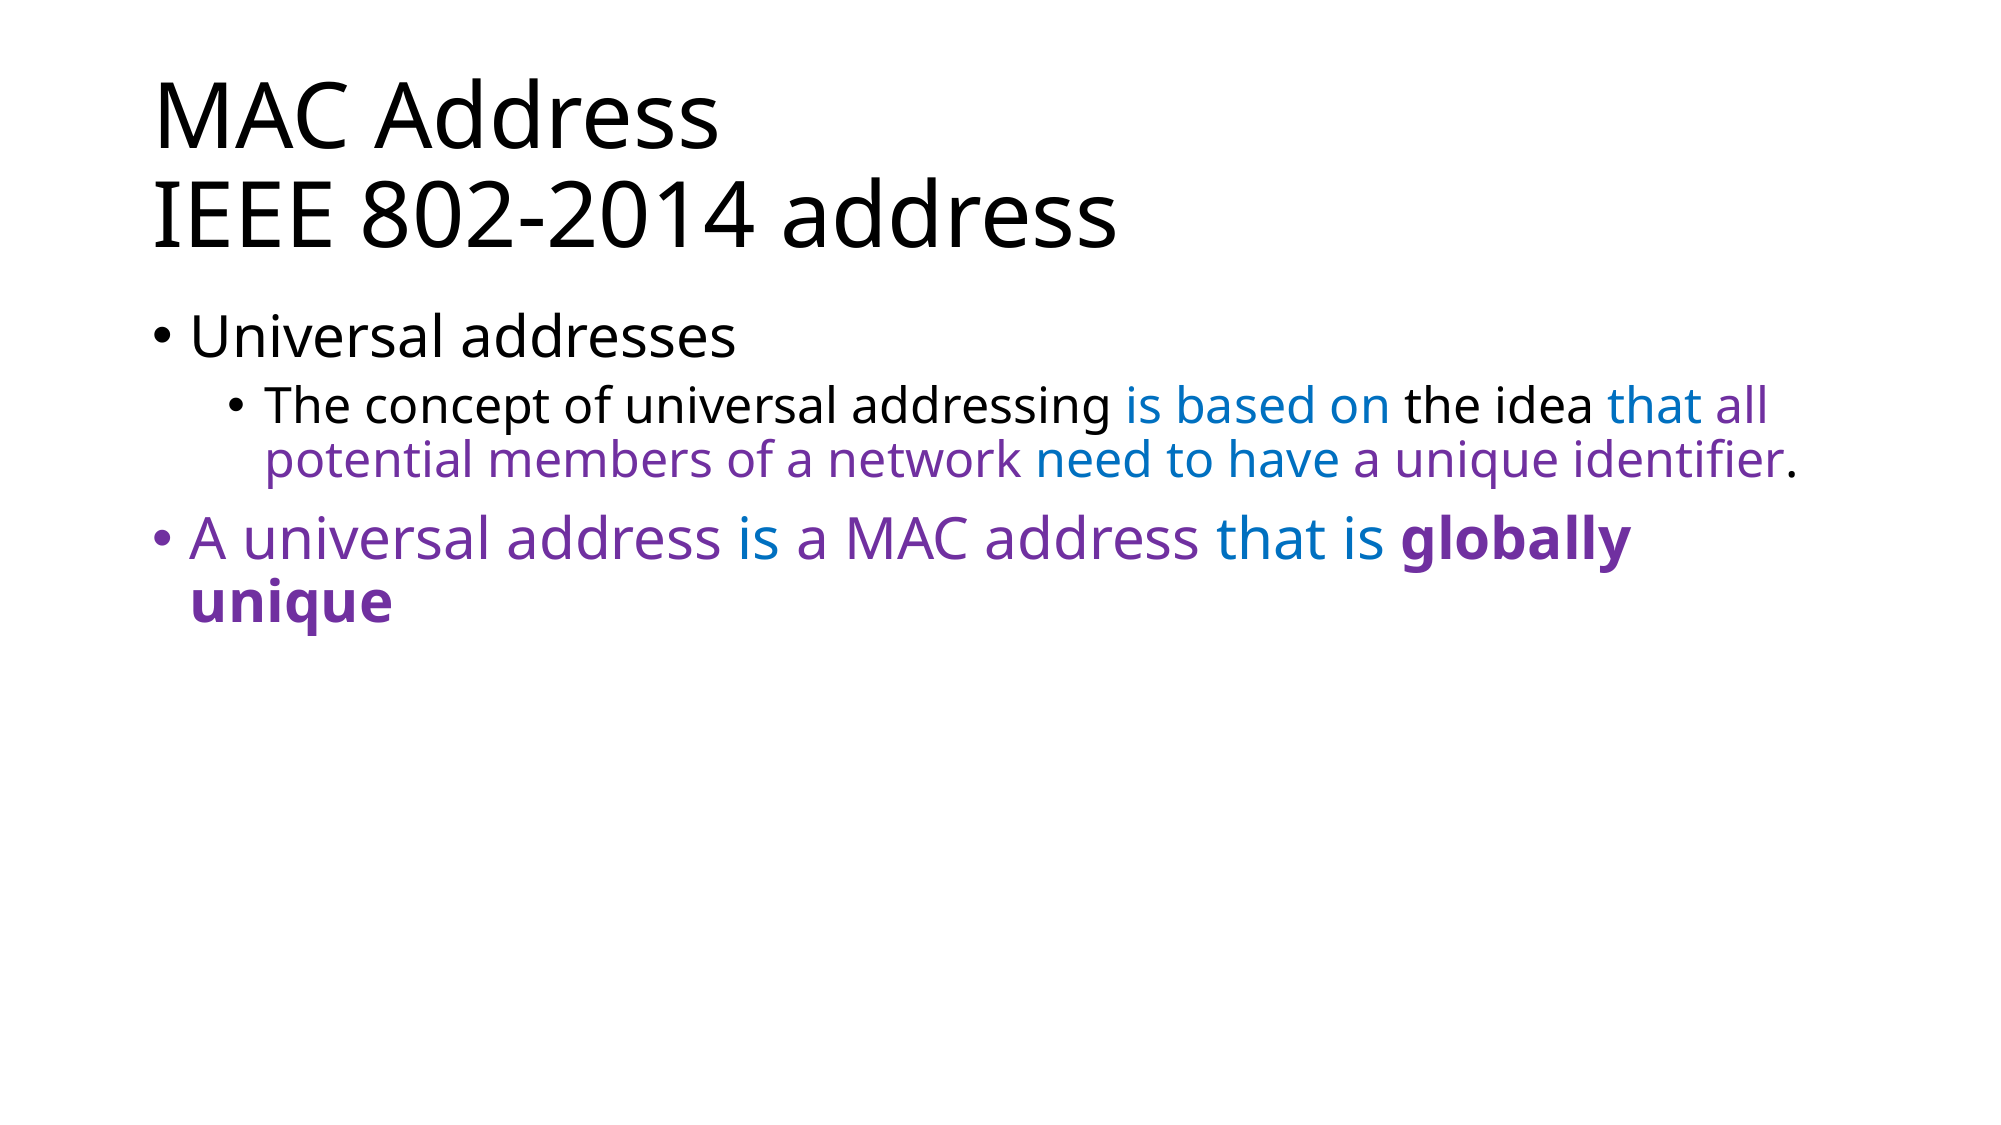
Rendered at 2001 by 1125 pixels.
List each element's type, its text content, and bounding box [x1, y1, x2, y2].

title MAC Address IEEE 802-2014 address [137, 59, 1863, 278]
list Universal addresses The concept of universal addressing is based on the idea that all potential members of a network need to have a unique identifier. A universal address is a MAC address that is globally unique [137, 299, 1863, 1014]
